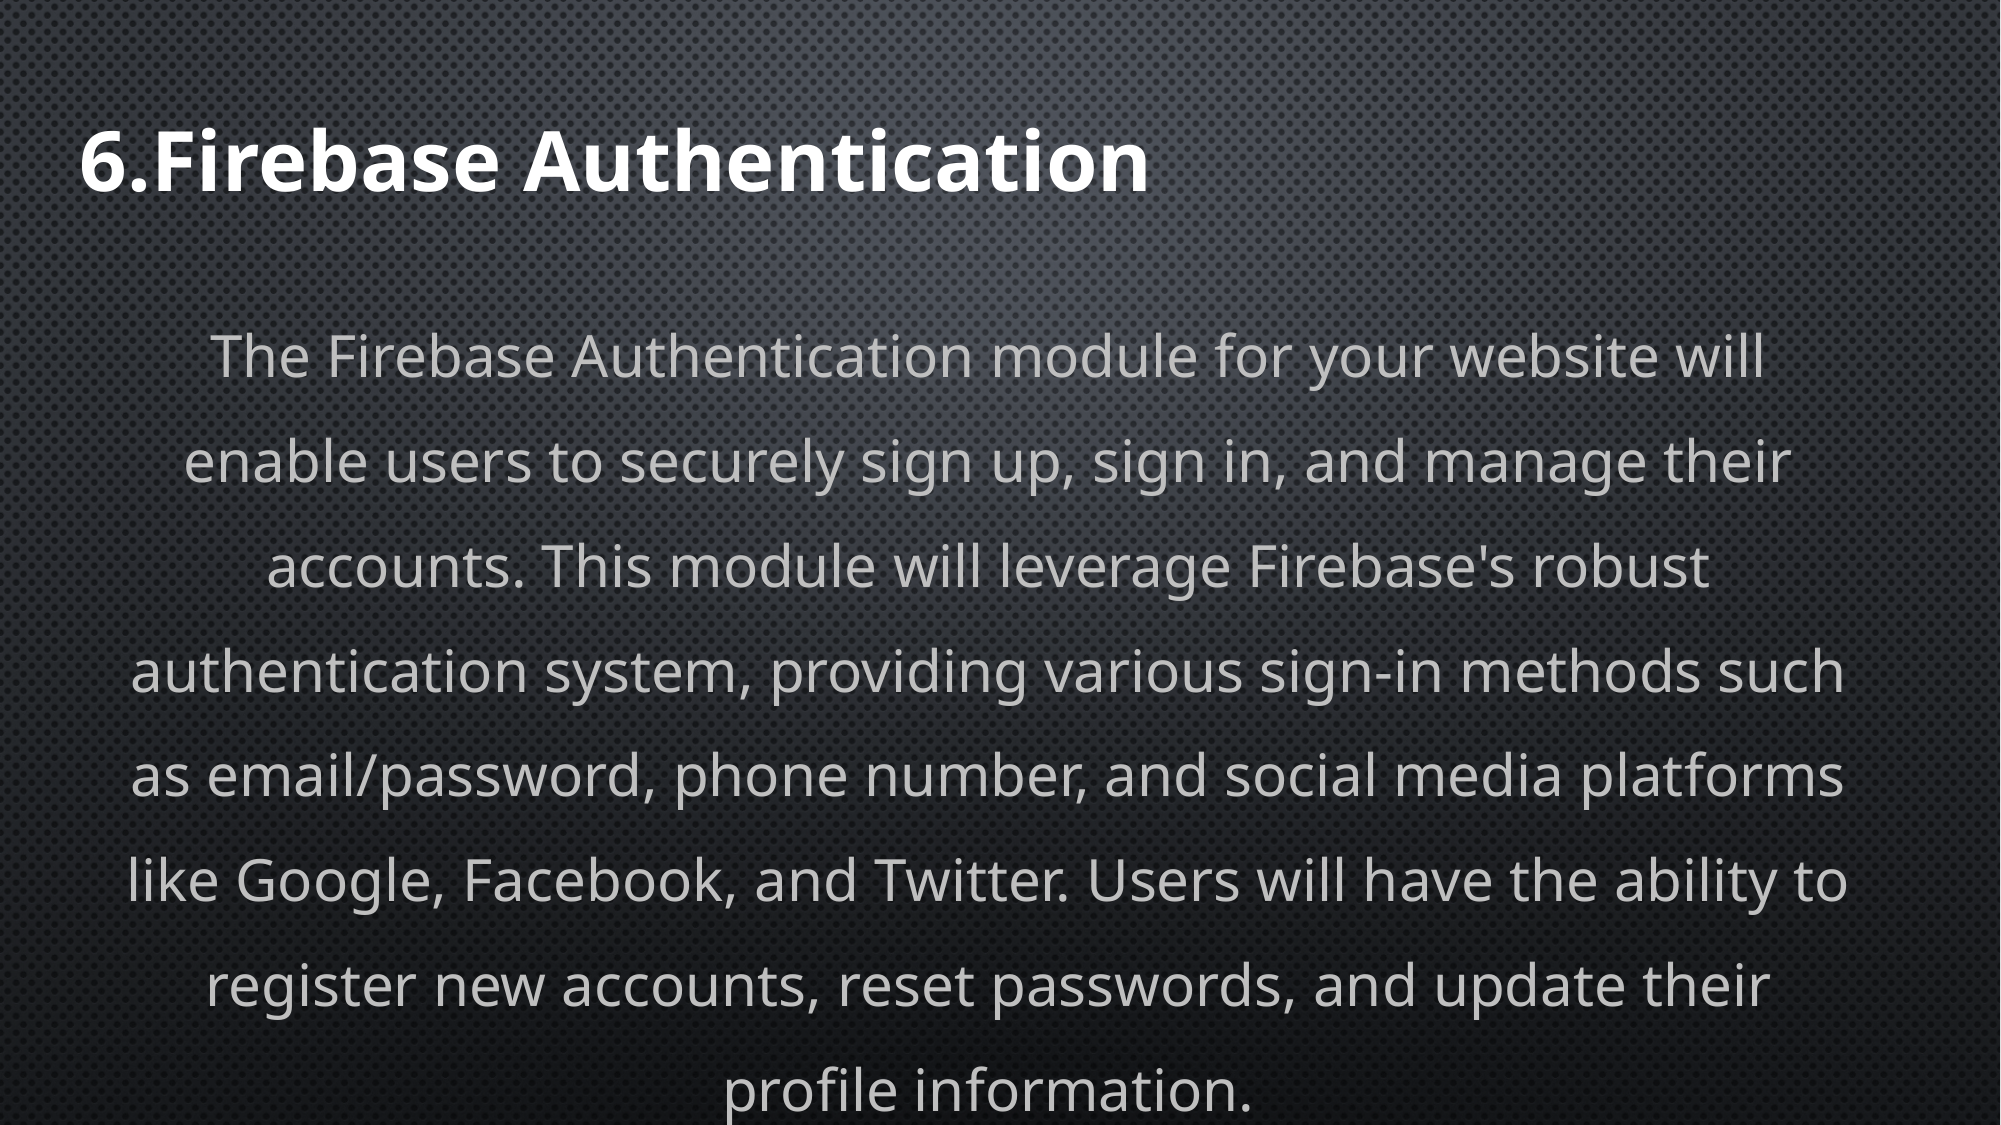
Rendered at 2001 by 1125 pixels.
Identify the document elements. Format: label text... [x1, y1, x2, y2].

text_box The Firebase Authentication module for your website will enable users to securely sign up, sign in, and manage their accounts. This module will leverage Firebase's robust authentication system, providing various sign-in methods such as email/password, phone number, and social media platforms like Google, Facebook, and Twitter. Users will have the ability to register new accounts, reset passwords, and update their profile information. [107, 276, 1870, 1125]
text_box 6.Firebase Authentication [64, 100, 1190, 216]
